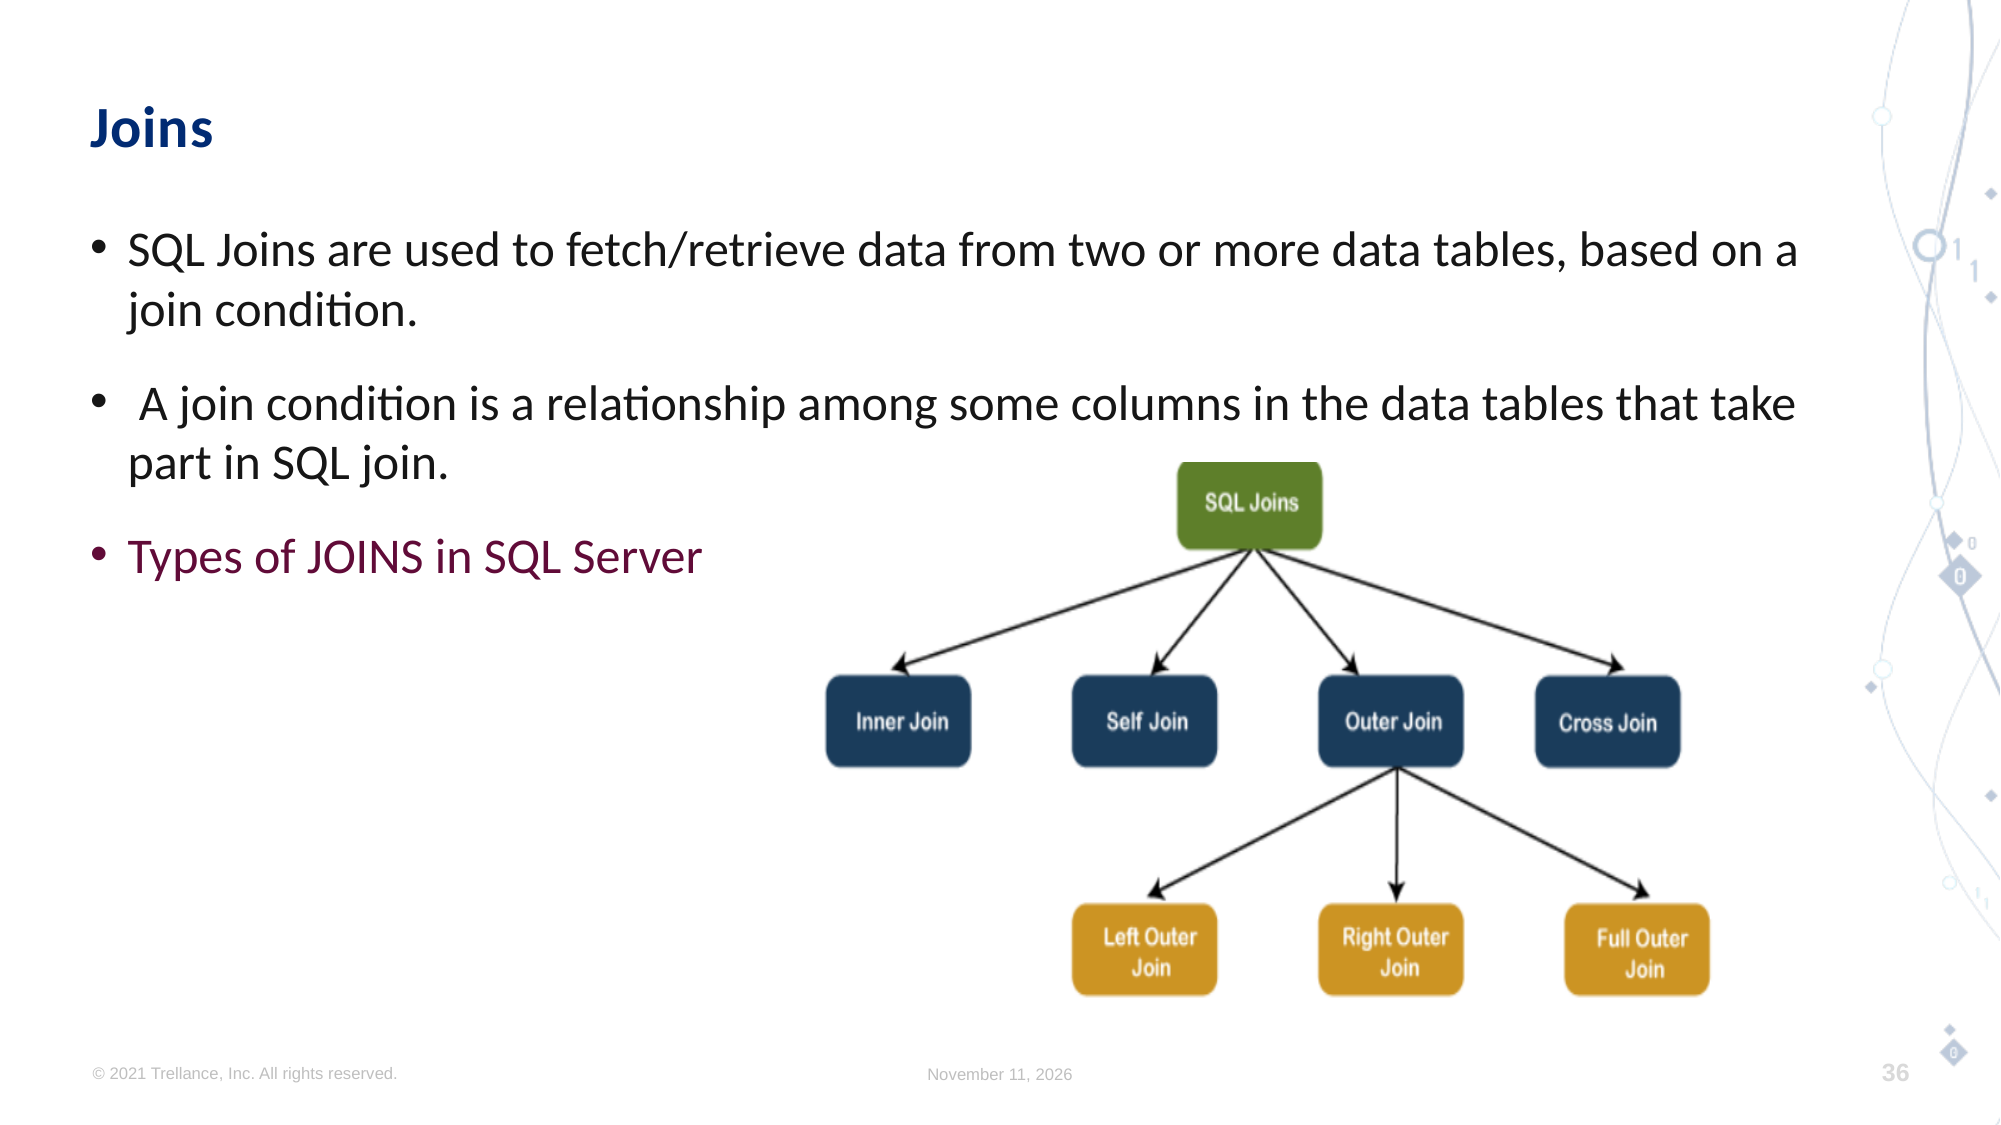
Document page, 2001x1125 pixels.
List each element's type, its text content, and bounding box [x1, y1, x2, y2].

footer © 2021 Trellance, Inc. All rights reserved. [77, 1042, 753, 1103]
list SQL Joins are used to fetch/retrieve data from two or more data tables, based on a join condition. A join condition is a relationship among some columns in the data tables that take part in SQL join. Types of JOINS in SQL Server [90, 216, 1844, 1017]
slide_number 36 [1843, 1049, 1925, 1103]
picture [822, 462, 1760, 1029]
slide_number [781, 1044, 1219, 1105]
title Joins [90, 96, 1844, 181]
